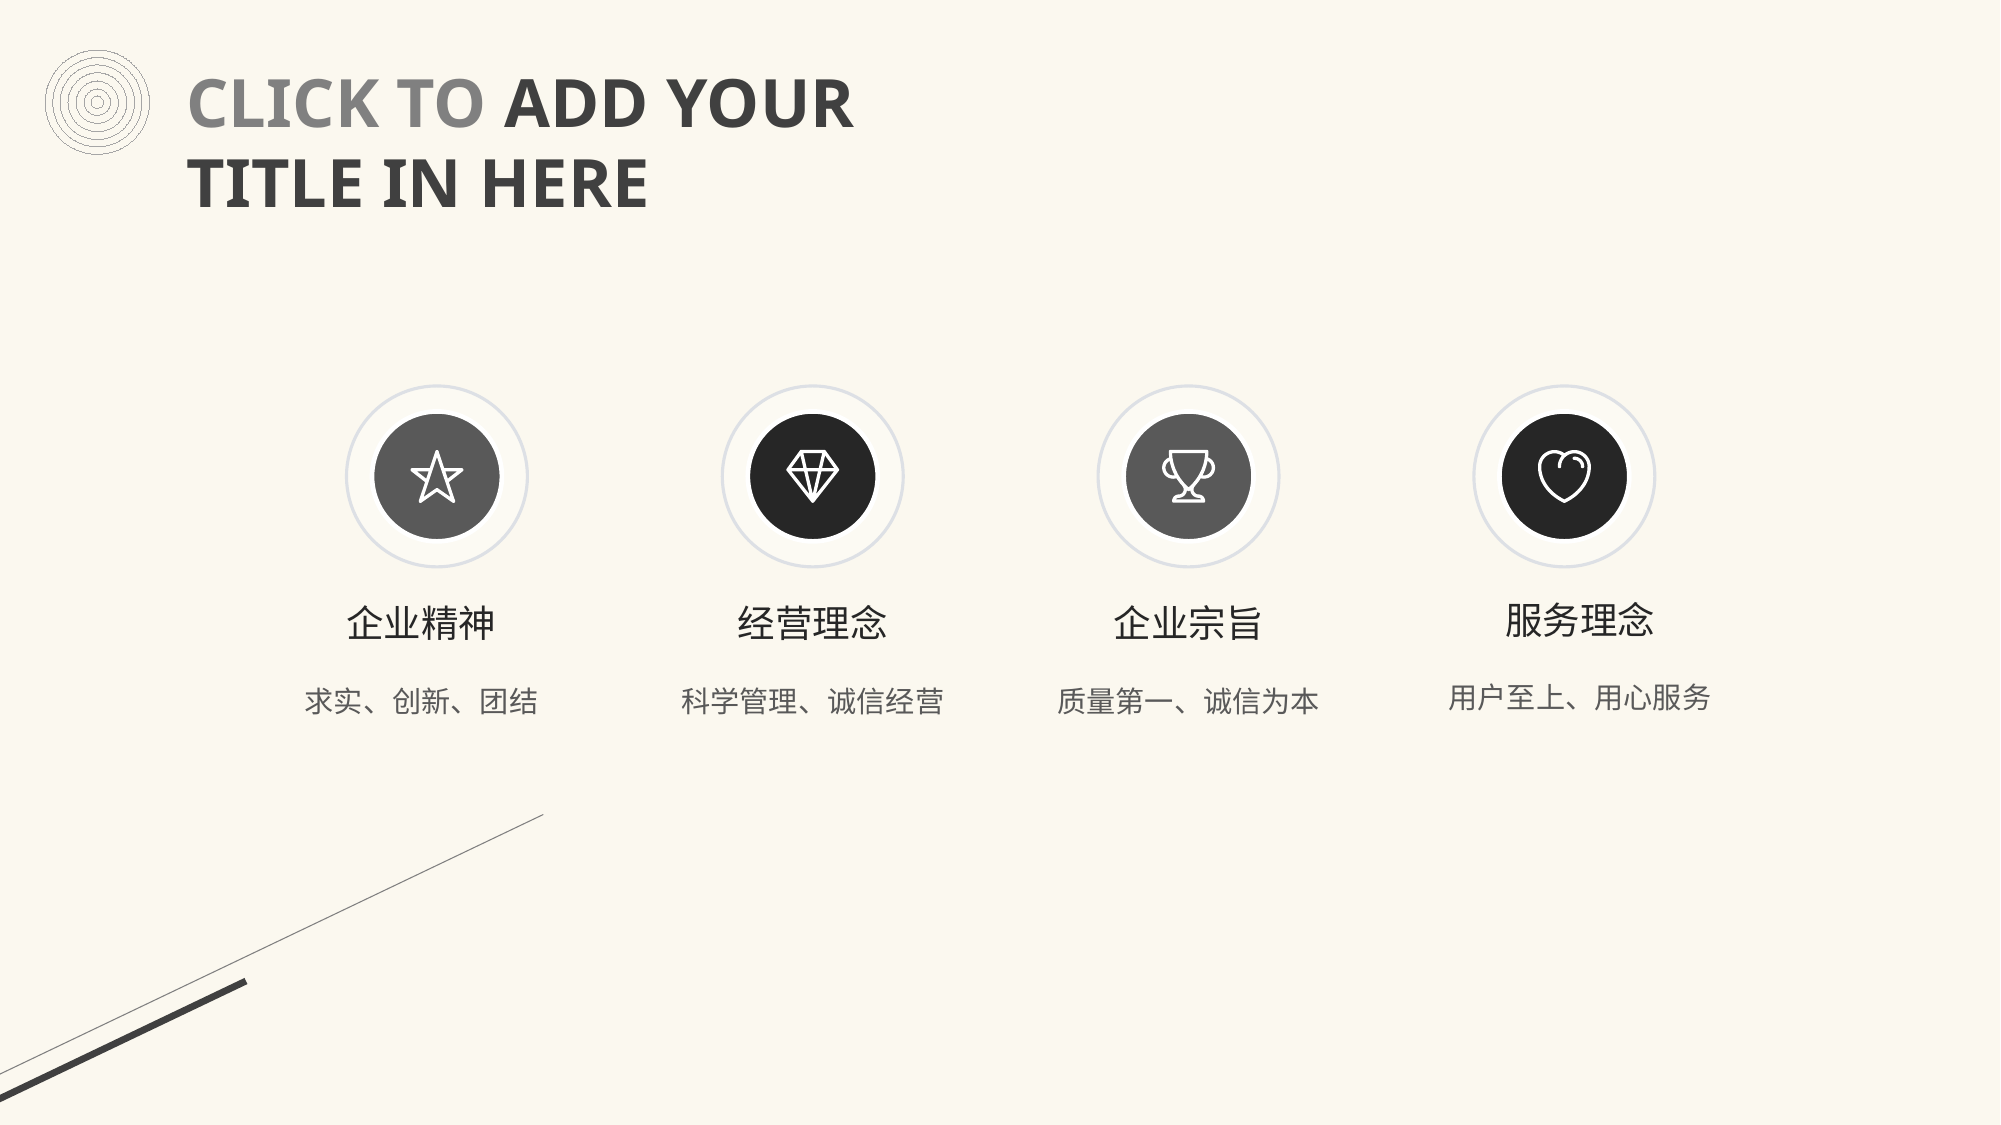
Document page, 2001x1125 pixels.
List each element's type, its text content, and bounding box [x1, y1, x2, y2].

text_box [346, 385, 528, 567]
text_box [0, 1076, 246, 1101]
text_box 用户至上、用心服务 [1398, 654, 1762, 723]
text_box 经营理念 [684, 592, 942, 653]
text_box 企业宗旨 [1060, 592, 1317, 653]
text_box 质量第一、诚信为本 [1006, 658, 1371, 726]
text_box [1473, 385, 1655, 567]
text_box 求实、创新、团结 [239, 658, 604, 726]
text_box 服务理念 [1451, 589, 1709, 649]
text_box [0, 814, 544, 1076]
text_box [1098, 385, 1279, 567]
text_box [722, 385, 904, 567]
text_box 科学管理、诚信经营 [631, 658, 995, 726]
text_box 企业精神 [293, 592, 550, 653]
text_box CLICK TO ADD YOUR TITLE IN HERE [171, 53, 1008, 228]
